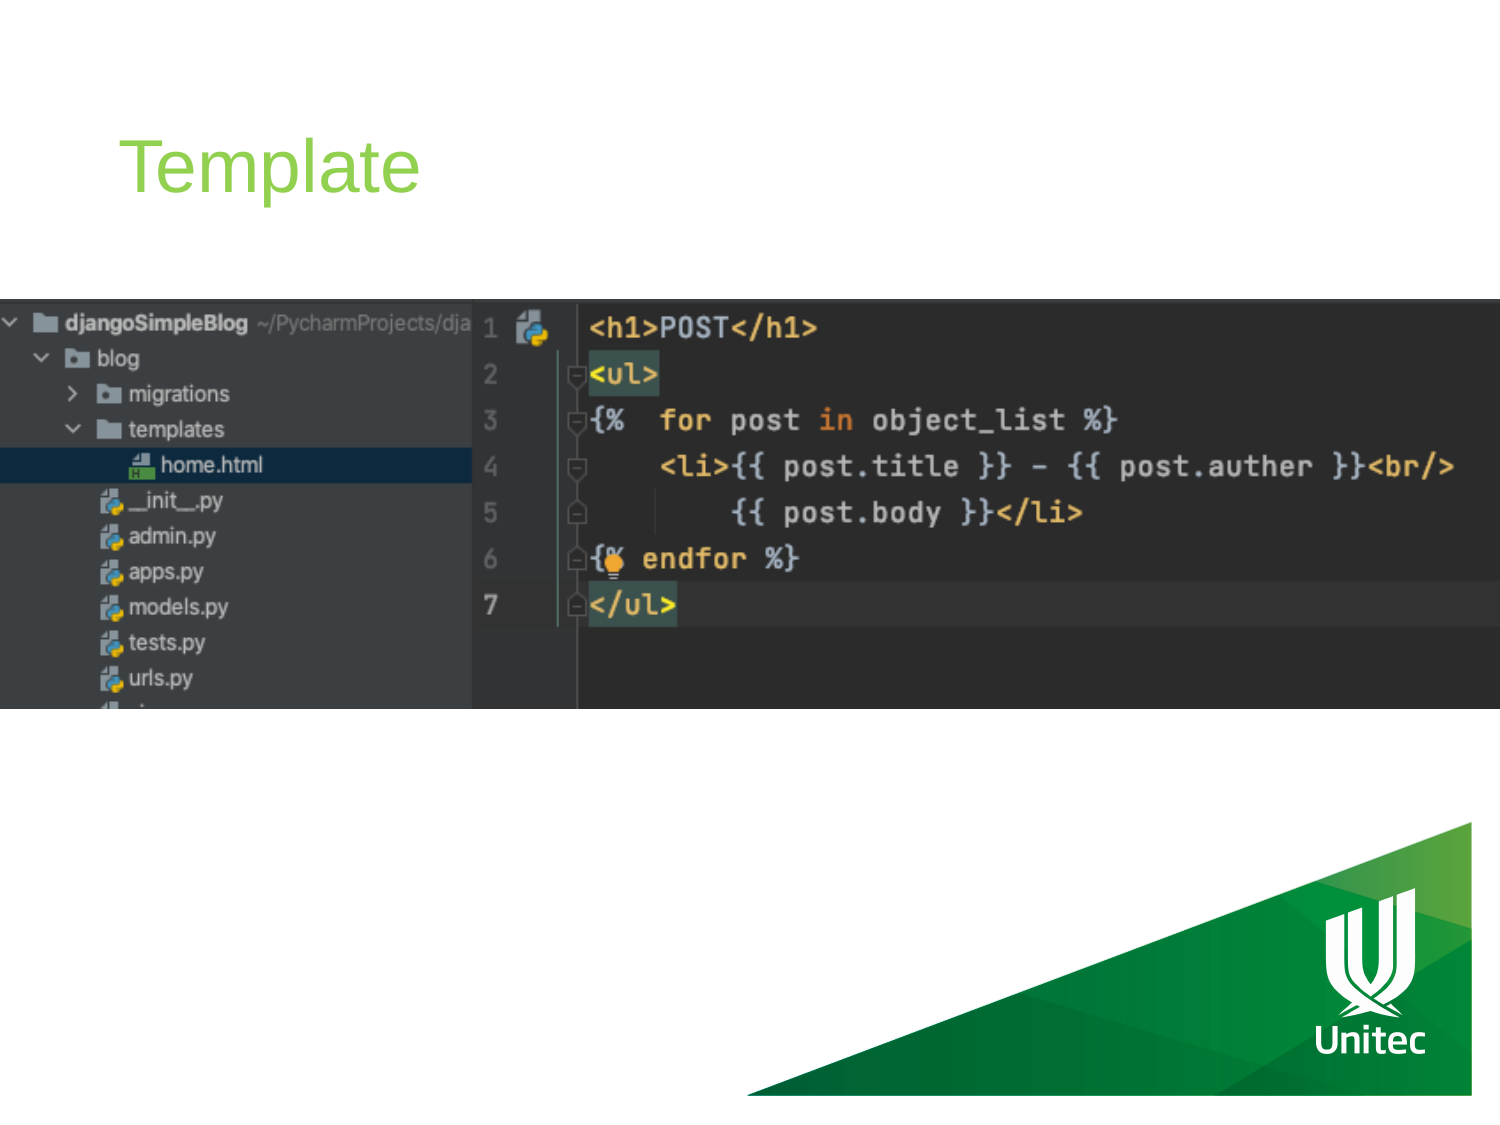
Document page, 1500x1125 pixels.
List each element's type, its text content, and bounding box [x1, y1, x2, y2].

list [0, 299, 1500, 709]
picture [0, 709, 1500, 1125]
picture [0, 0, 1500, 299]
title Template [103, 59, 1397, 278]
